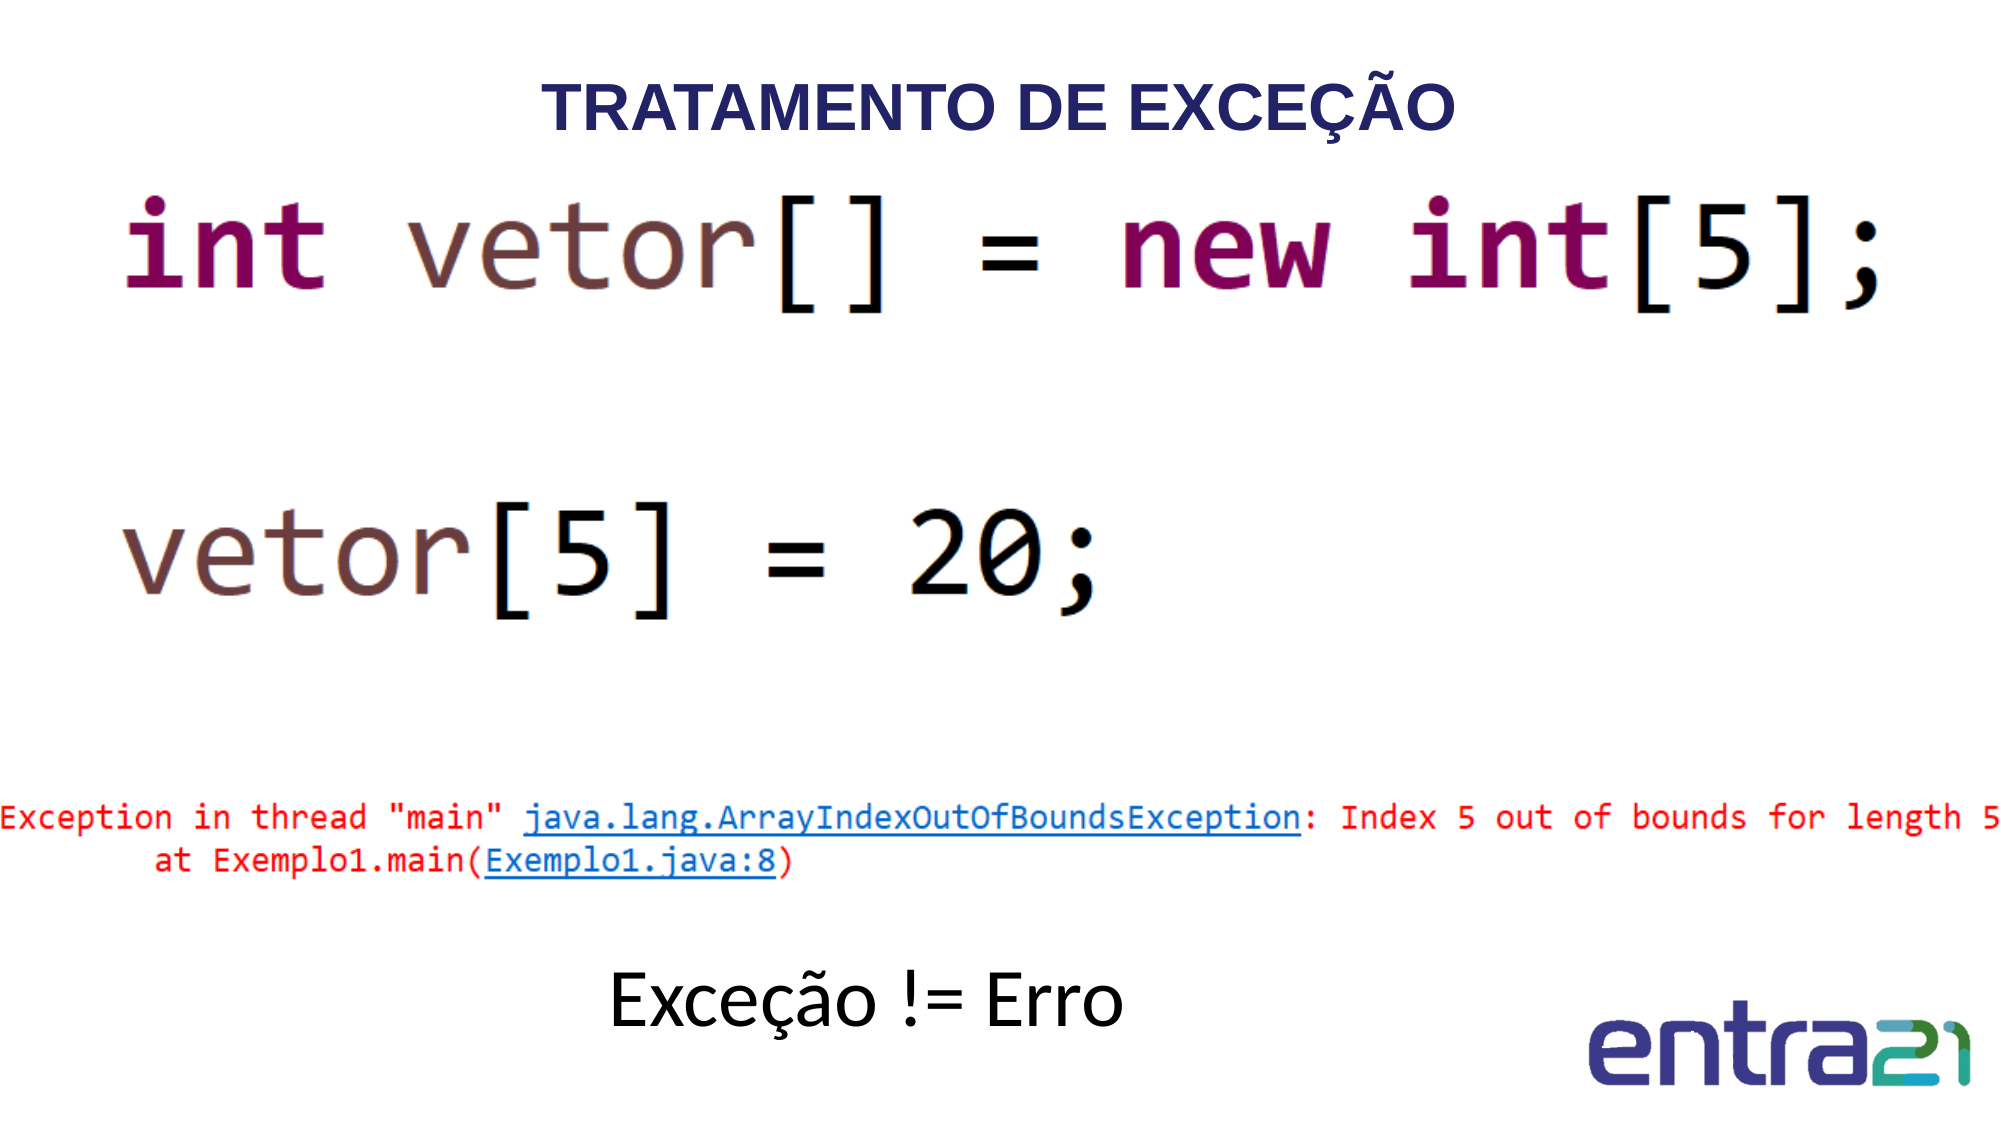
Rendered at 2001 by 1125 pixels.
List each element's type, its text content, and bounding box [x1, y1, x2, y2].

picture [100, 184, 1900, 642]
text_box Tratamento de Exceção [249, 11, 1750, 184]
text_box Exceção != Erro [593, 935, 1142, 1051]
picture [1587, 997, 1979, 1125]
picture [0, 797, 2000, 884]
